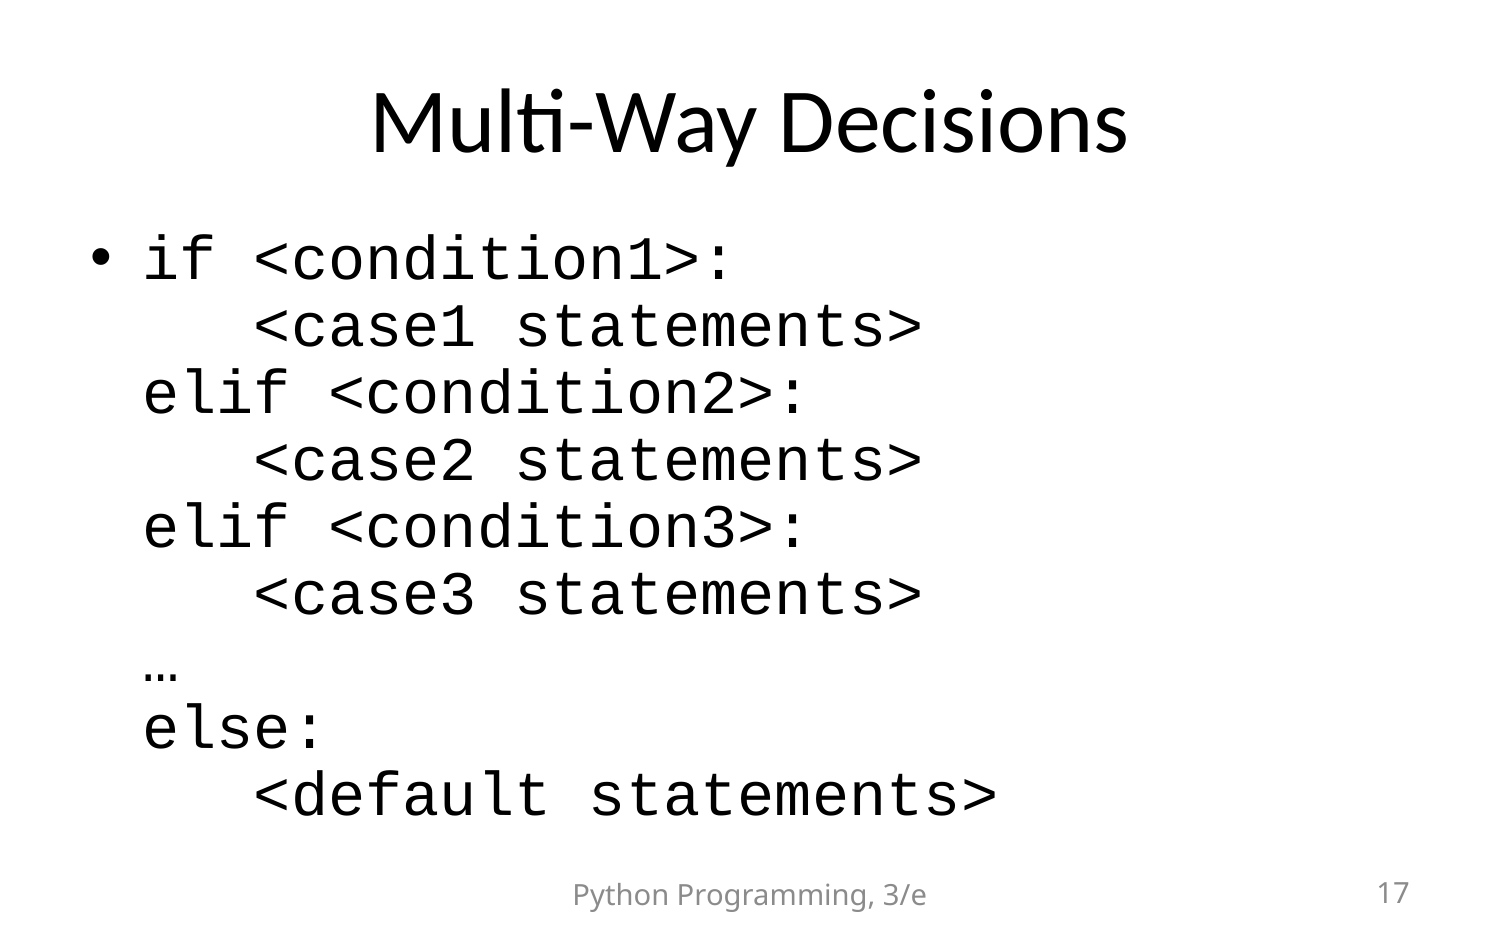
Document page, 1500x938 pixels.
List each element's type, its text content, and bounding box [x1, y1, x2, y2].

title Multi-Way Decisions [75, 37, 1425, 194]
footer Python Programming, 3/e [512, 868, 988, 919]
slide_number 17 [1074, 868, 1425, 919]
list if <condition1>: <case1 statements> elif <condition2>: <case2 statements> elif <condition3>: <case3 statements> … else: <default statements> [75, 218, 1425, 838]
